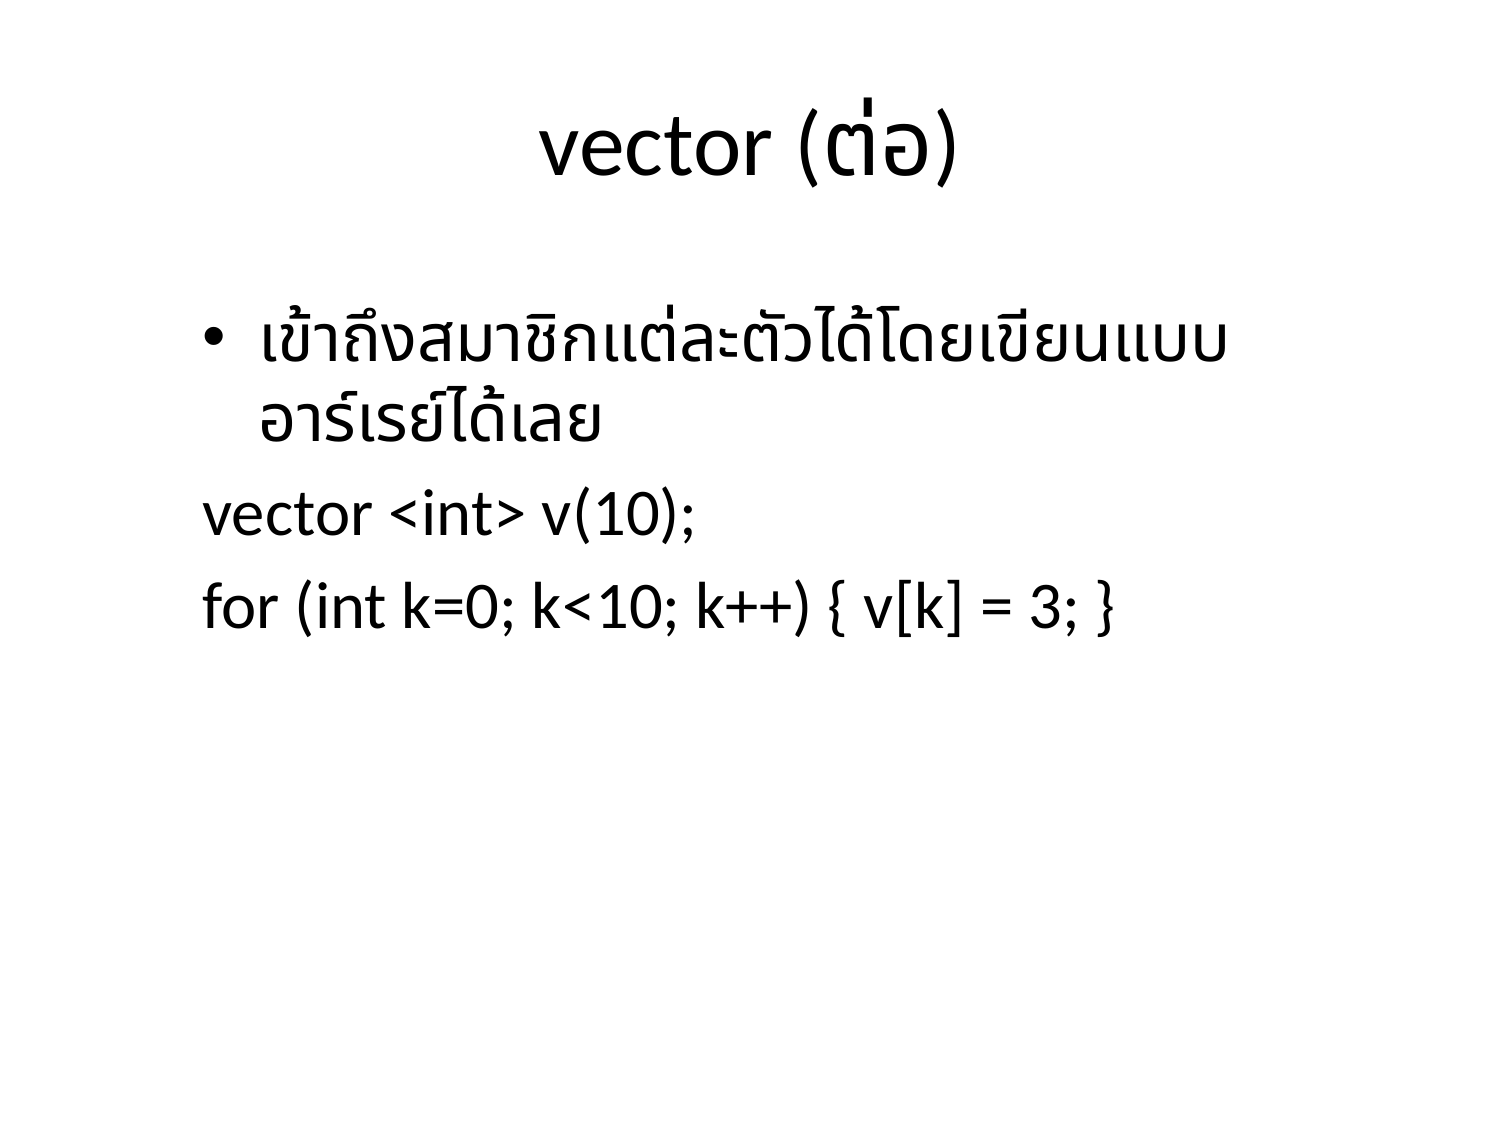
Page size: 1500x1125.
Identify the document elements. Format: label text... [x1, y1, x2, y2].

title vector (ต่อ) [75, 45, 1425, 233]
list เข้าถึงสมาชิกแต่ละตัวได้โดยเขียนแบบอาร์เรย์ได้เลย vector <int> v(10); for (int k=0; k<10; k++) { v[k] = 3; } [187, 287, 1363, 1025]
